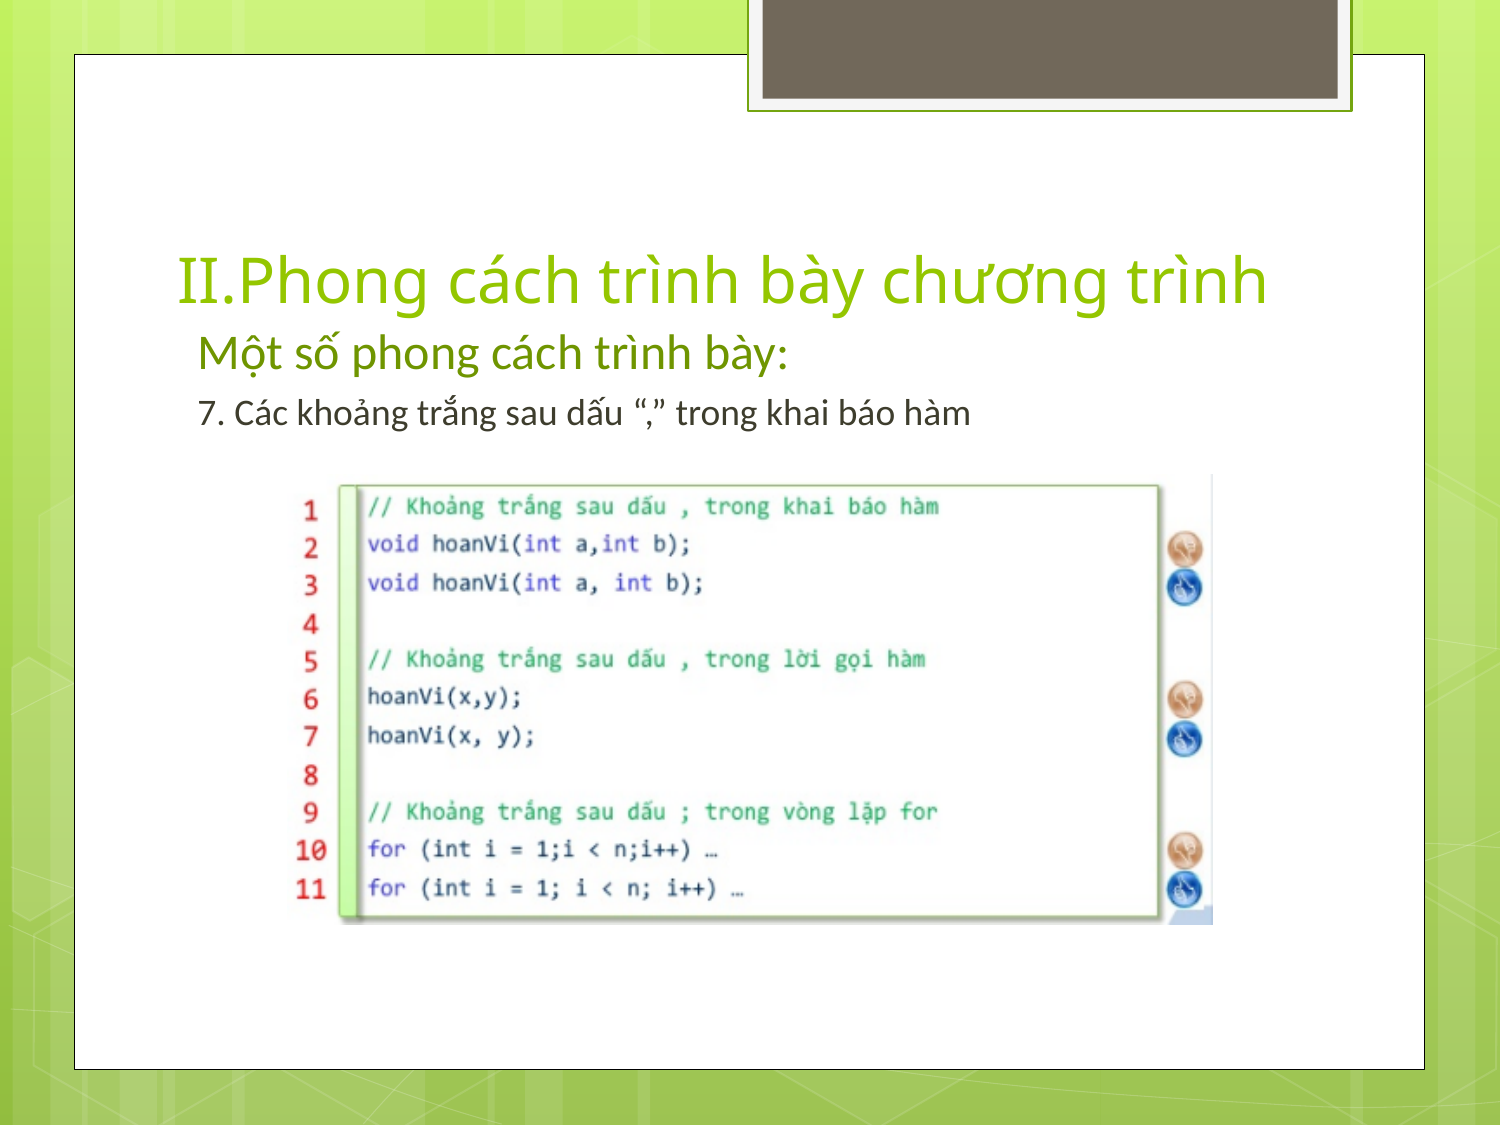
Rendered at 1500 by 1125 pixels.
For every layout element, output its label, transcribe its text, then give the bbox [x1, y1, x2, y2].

picture [287, 474, 1213, 926]
list Một số phong cách trình bày: 7. Các khoảng trắng sau dấu “,” trong khai báo hàm [171, 312, 1283, 975]
title II.Phong cách trình bày chương trình [162, 212, 1315, 400]
